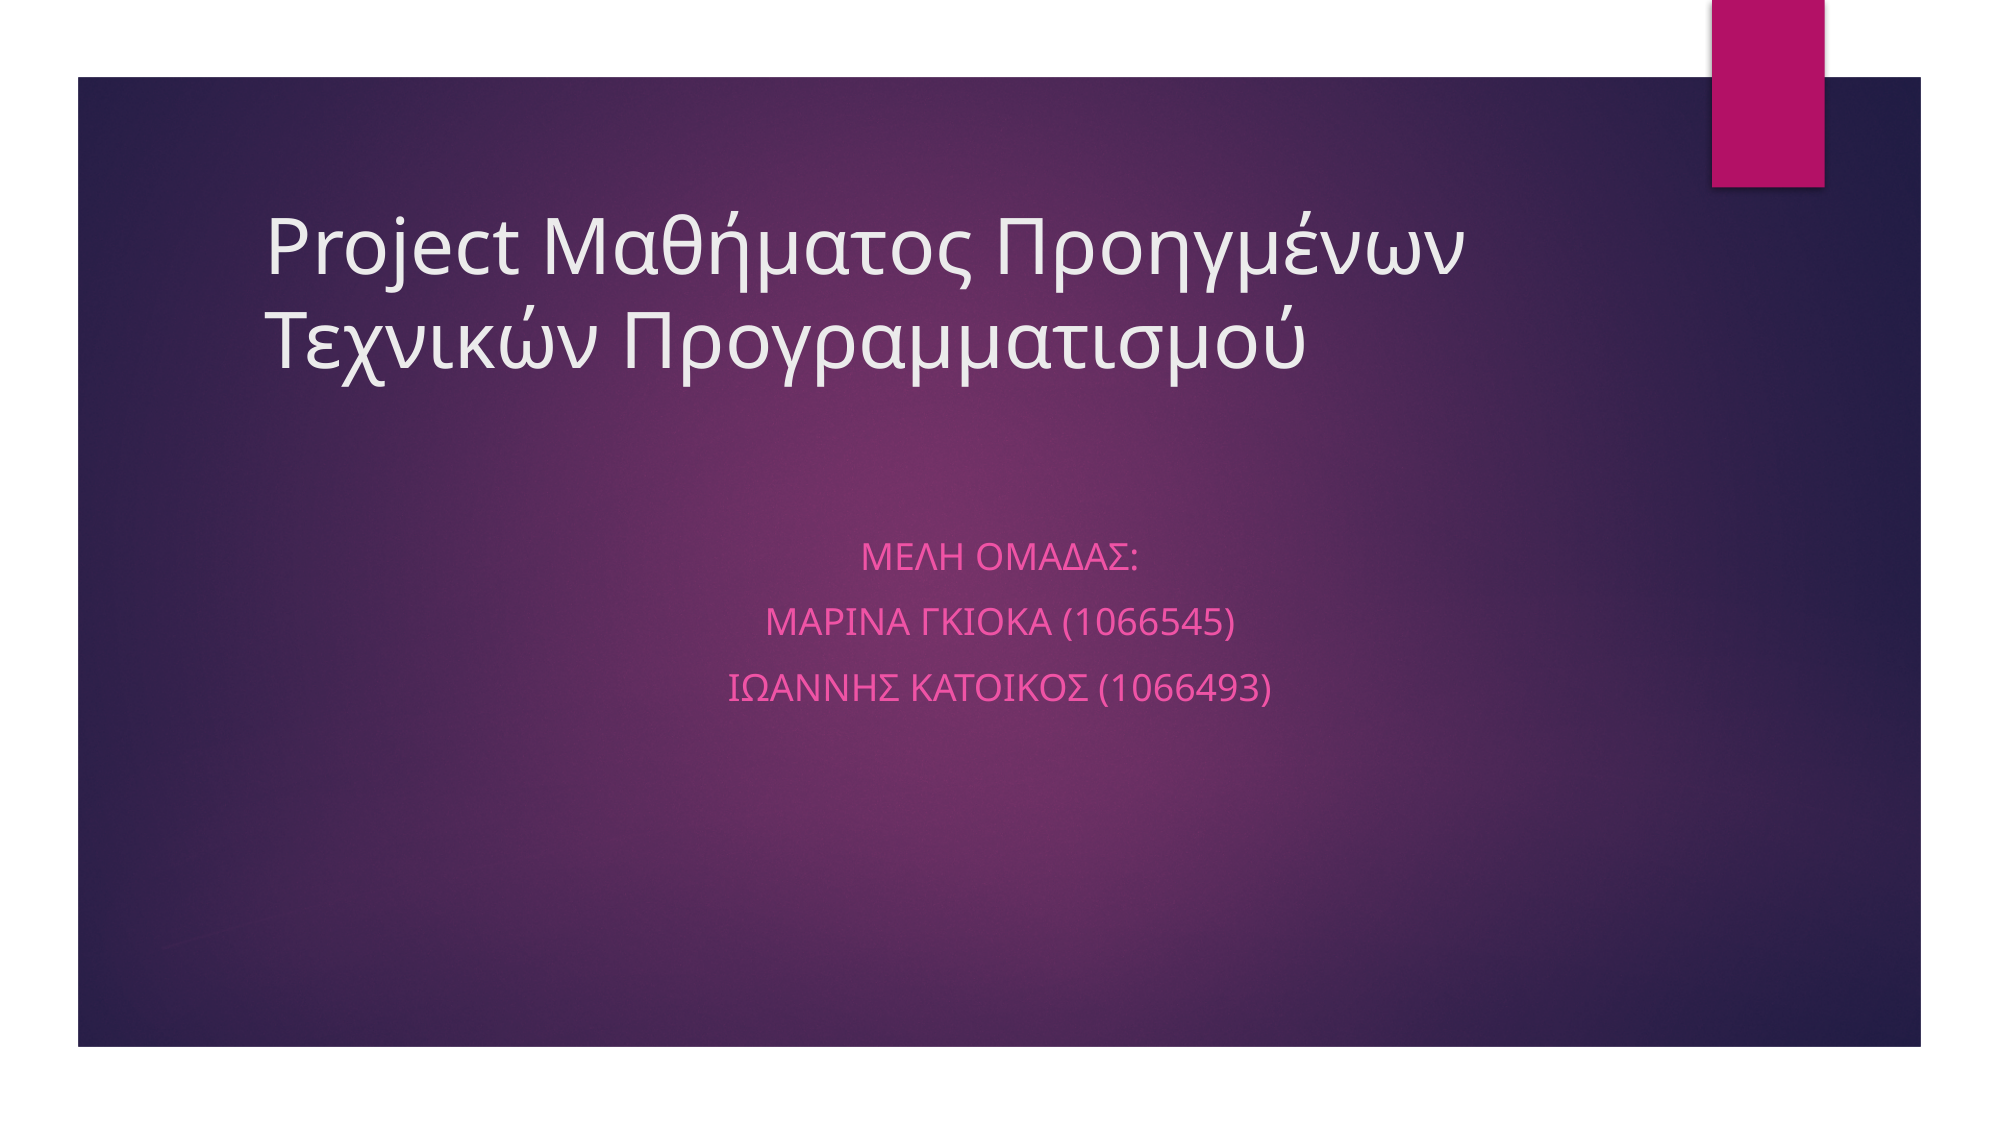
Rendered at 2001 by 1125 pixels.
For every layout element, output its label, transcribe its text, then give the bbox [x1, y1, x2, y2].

subtitle ΜΕλη ΟμΑδας: ΜαρΙνα ΓκΙΟκα (1066545) ΙωΑννης ΚατοΙκος (1066493) [249, 525, 1750, 842]
title Project Μαθήματος Προηγμένων Τεχνικών Προγραμματισμού [249, 188, 1750, 392]
